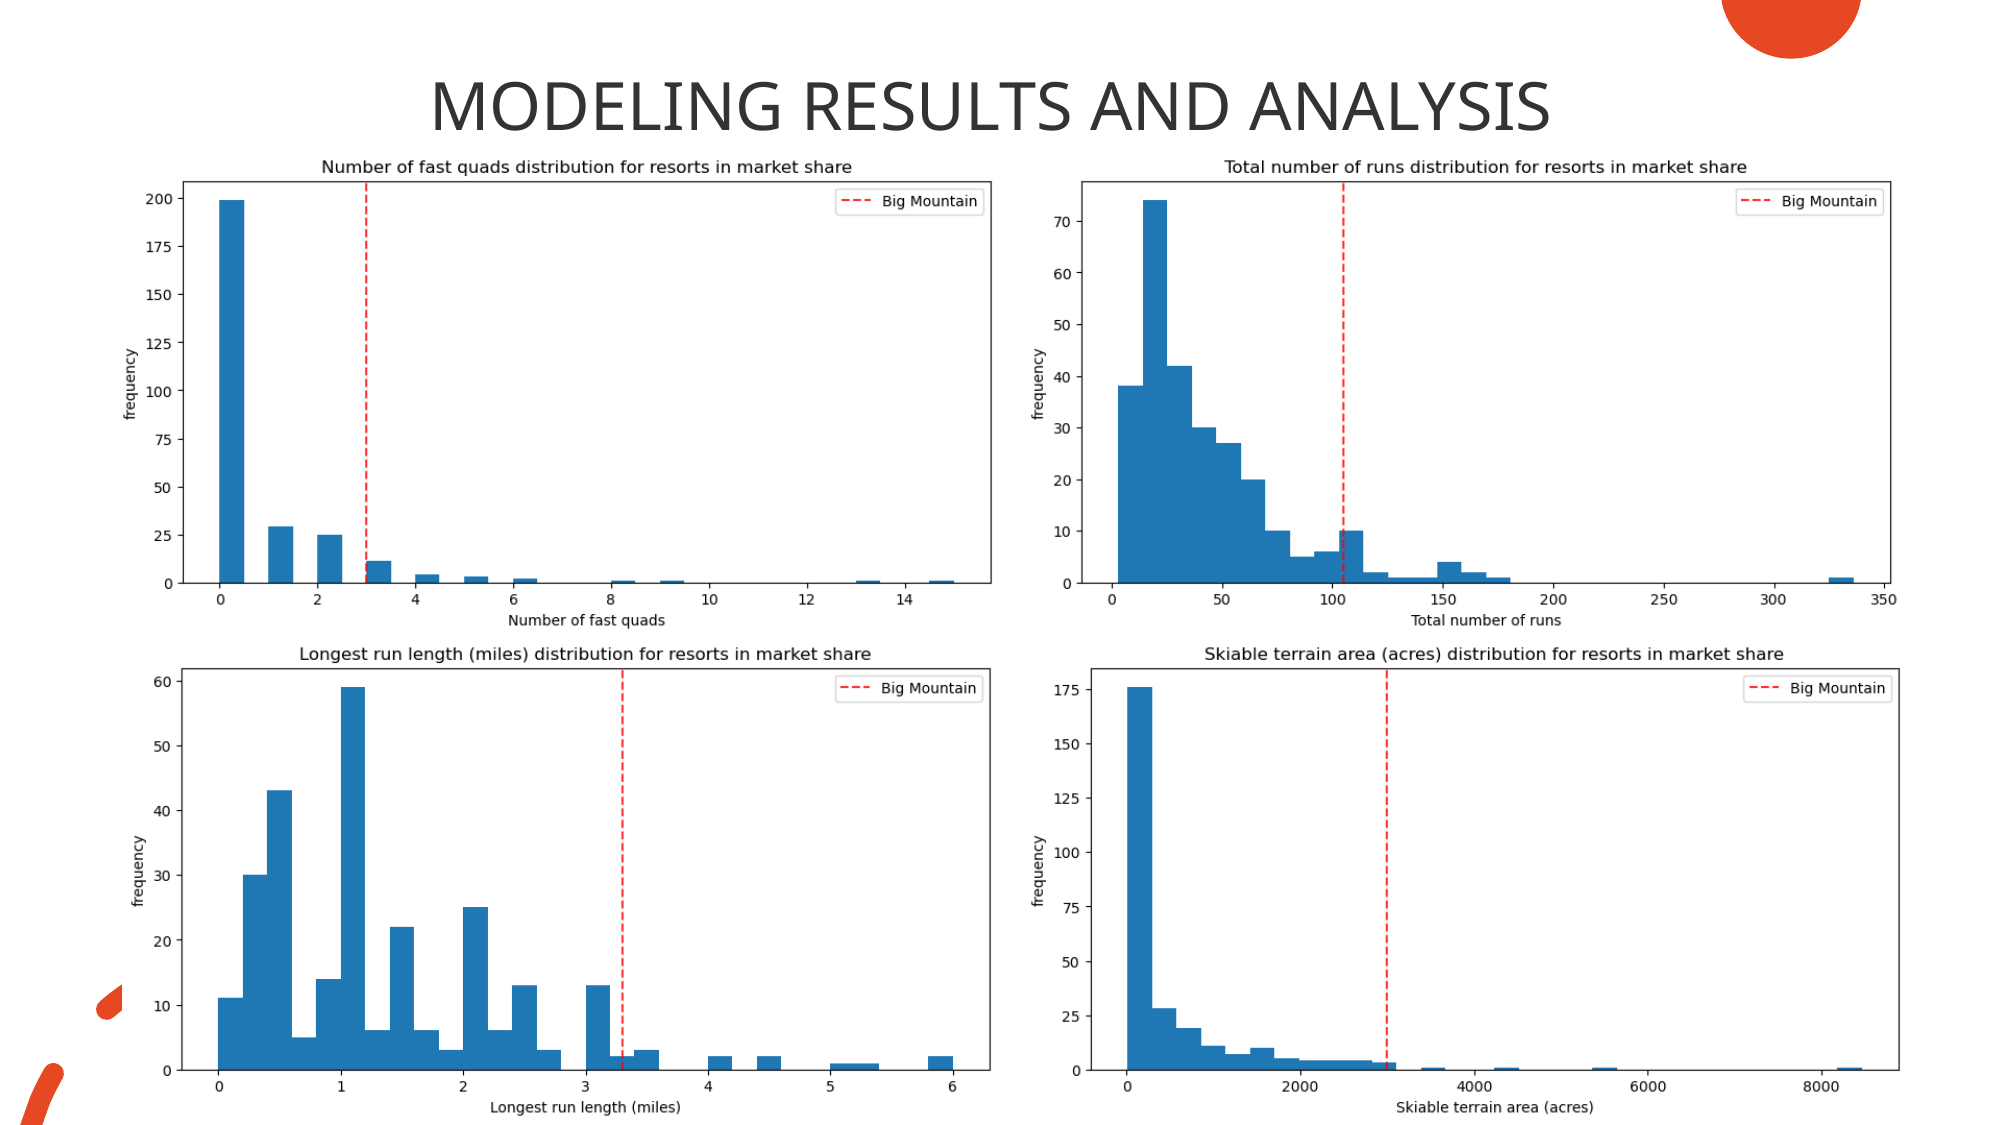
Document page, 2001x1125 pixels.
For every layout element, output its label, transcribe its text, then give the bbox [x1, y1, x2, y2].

title MODELING RESULTS AND ANALYSIS [137, 0, 1863, 218]
picture [114, 150, 1000, 1125]
picture [1022, 150, 1908, 1125]
